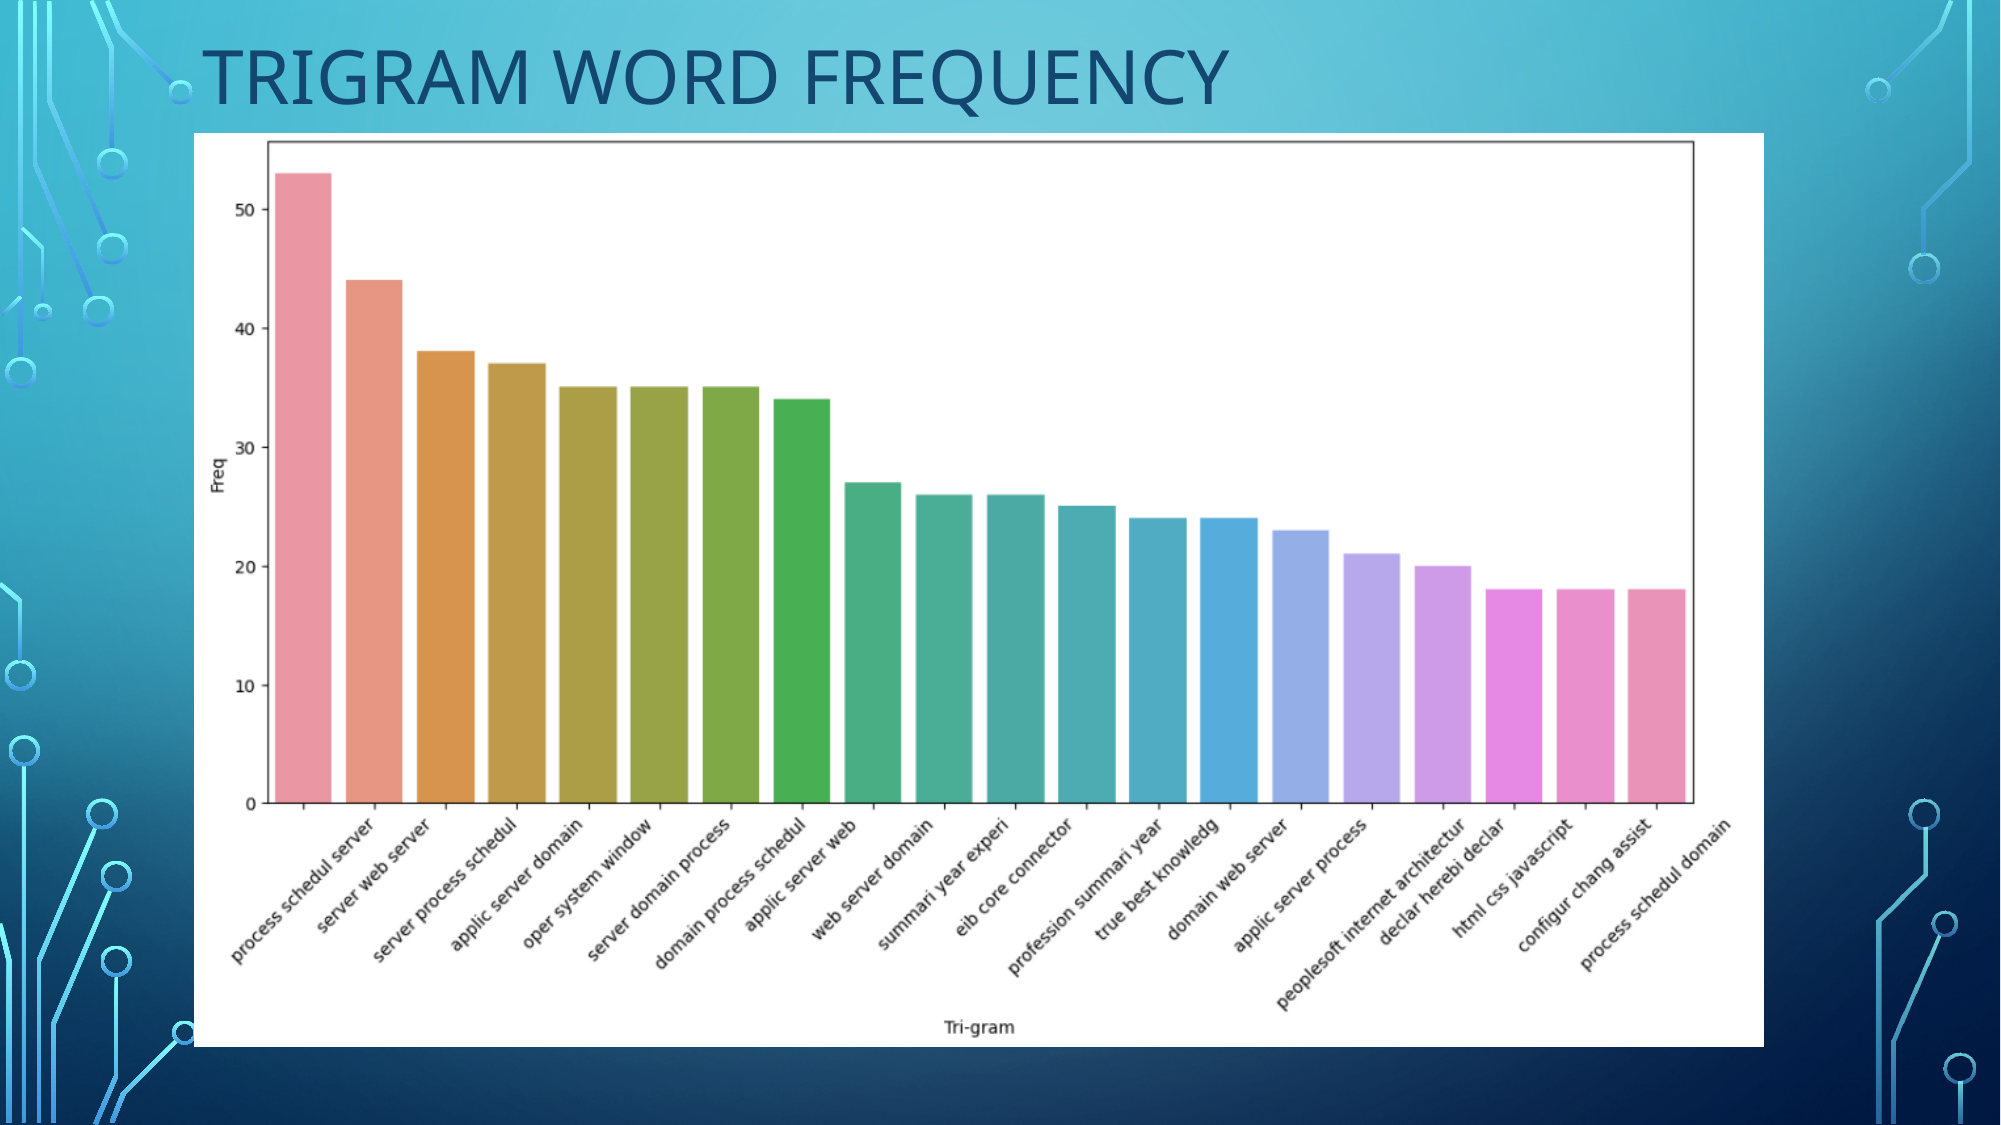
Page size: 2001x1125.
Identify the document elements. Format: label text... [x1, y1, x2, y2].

title TRIGRAM WORD FREQUENCY [187, 24, 1813, 137]
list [194, 133, 1765, 1047]
